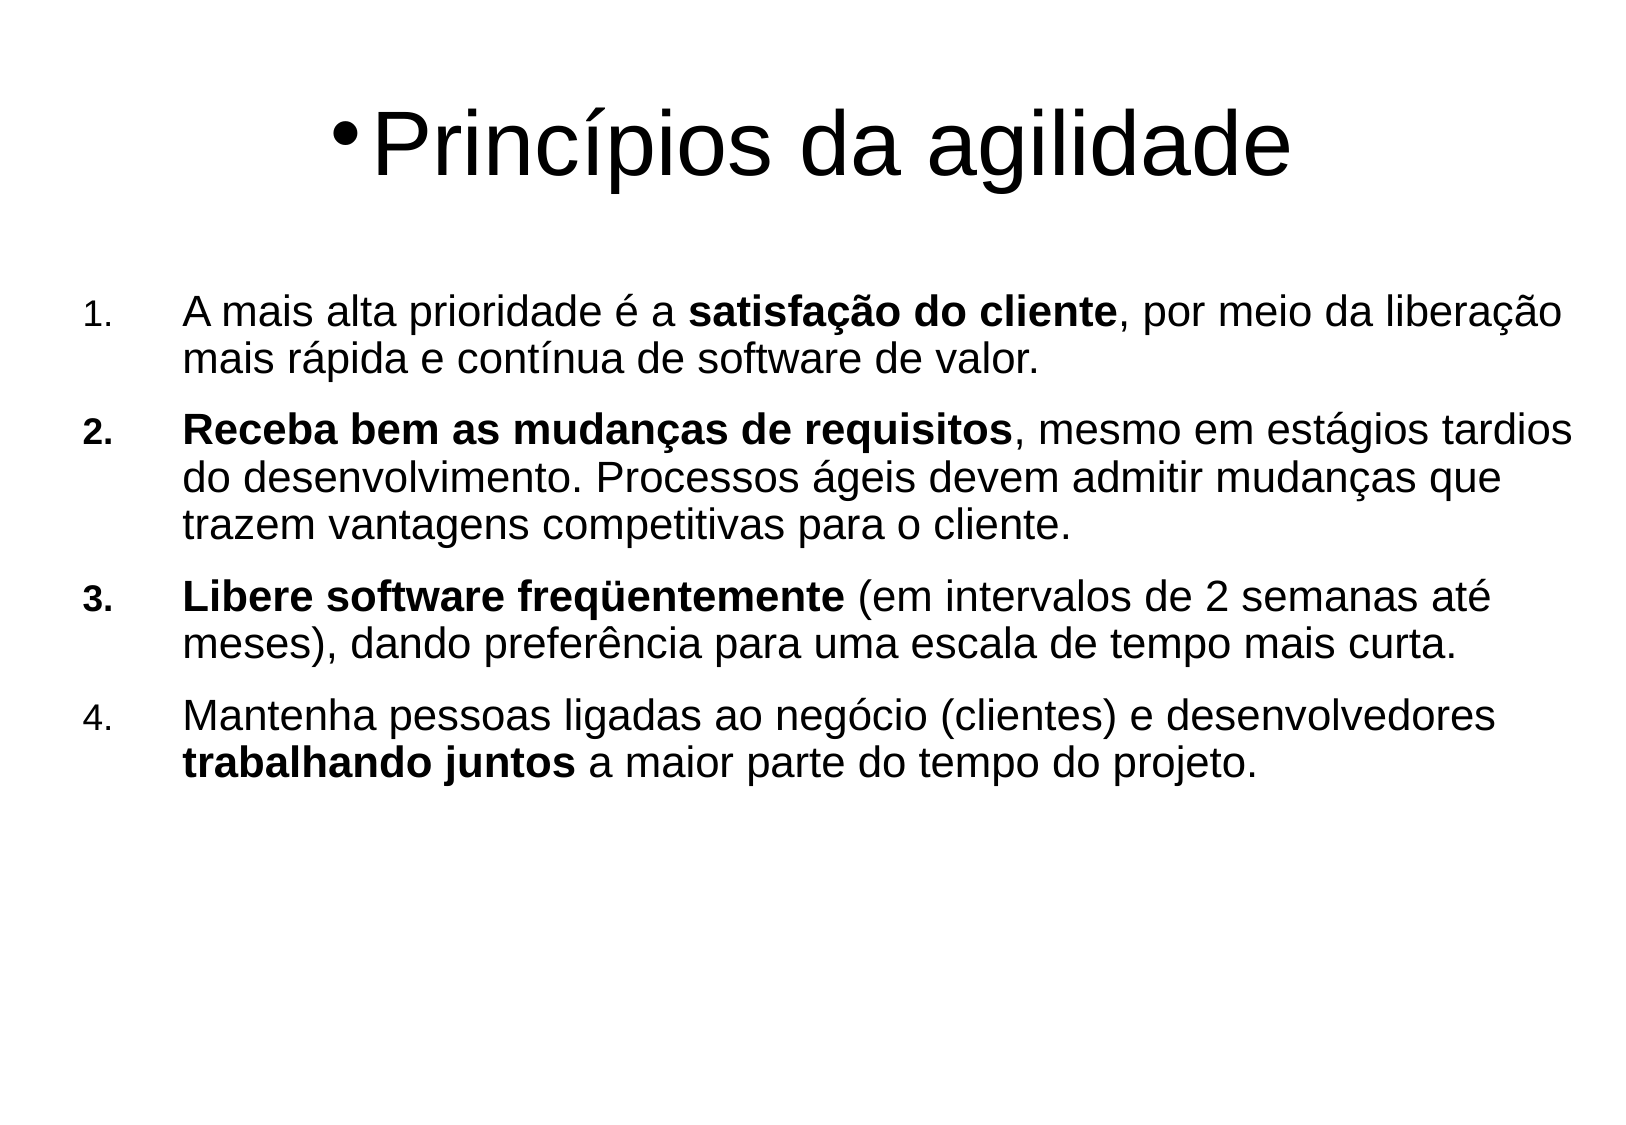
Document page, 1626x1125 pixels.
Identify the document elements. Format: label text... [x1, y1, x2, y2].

text_box Princípios da agilidade [81, 45, 1544, 233]
text_box A mais alta prioridade é a satisfação do cliente, por meio da liberação mais rápida e contínua de software de valor. Receba bem as mudanças de requisitos, mesmo em estágios tardios do desenvolvimento. Processos ágeis devem admitir mudanças que trazem vantagens competitivas para o cliente. Libere software freqüentemente (em intervalos de 2 semanas até meses), dando preferência para uma escala de tempo mais curta. Mantenha pessoas ligadas ao negócio (clientes) e desenvolvedores trabalhando juntos a maior parte do tempo do projeto. [67, 280, 1593, 1023]
